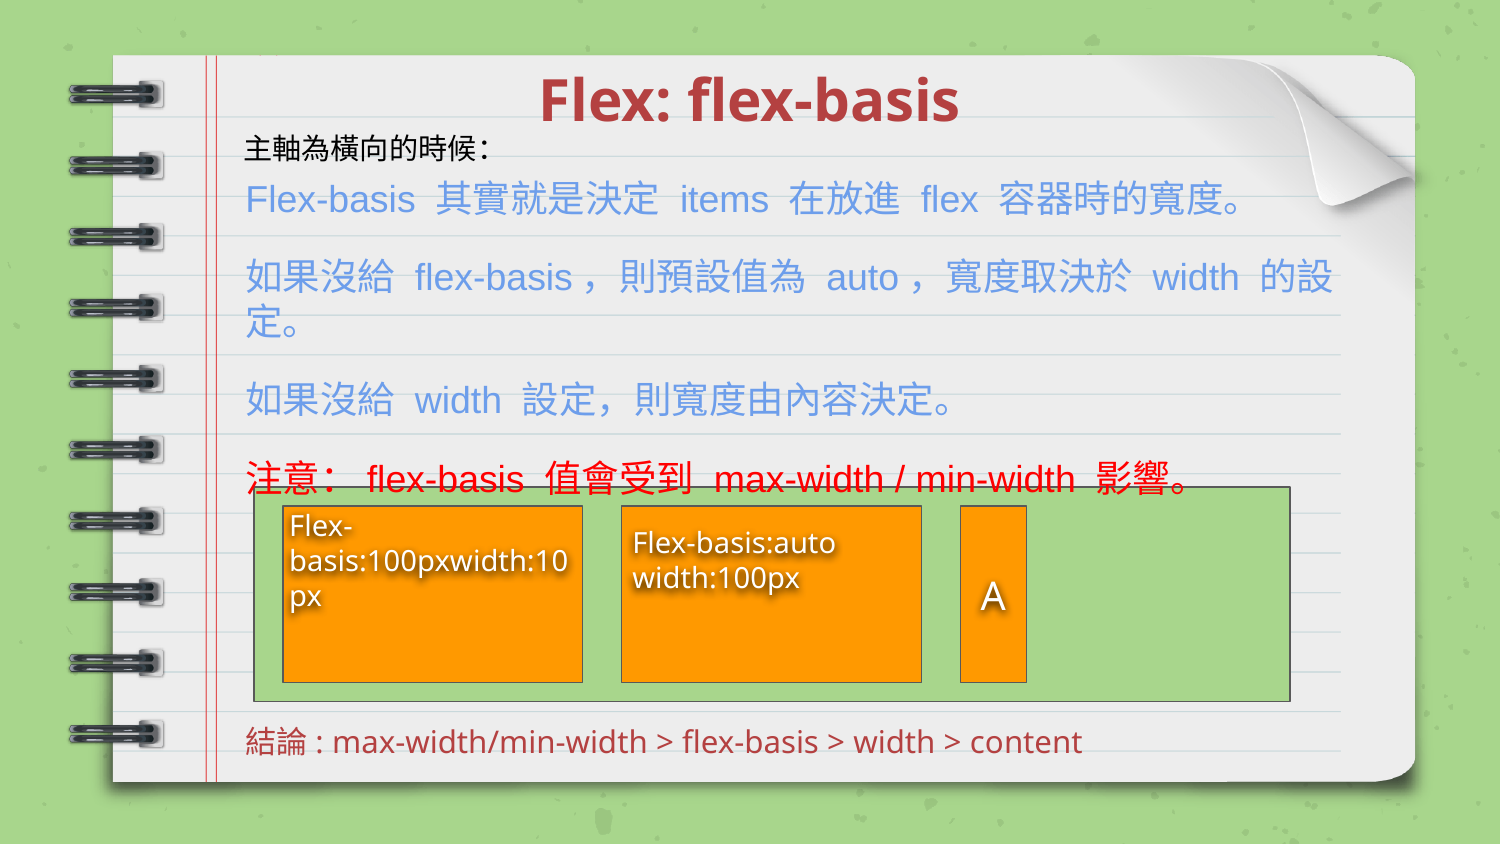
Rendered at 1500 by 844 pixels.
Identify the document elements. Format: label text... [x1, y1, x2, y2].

title Flex: flex-basis [301, 61, 1199, 115]
text_box [960, 506, 1027, 547]
text_box [253, 486, 1290, 702]
text_box 主軸為橫向的時候： [228, 115, 1332, 177]
text_box [282, 643, 583, 683]
text_box [960, 647, 1027, 683]
picture [63, 22, 1437, 822]
text_box Flex-basis:100pxwidth:10px [274, 486, 600, 632]
text_box [621, 643, 922, 683]
text_box A [965, 547, 1042, 642]
text_box Flex-basis:auto width:100px [617, 486, 943, 632]
text_box 結論: max-width/min-width > flex-basis > width > content [230, 701, 1130, 738]
list Flex-basis 其實就是決定 items 在放進 flex 容器時的寬度。 如果沒給 flex-basis，則預設值為 auto，寬度取決於 width 的設定。 如果沒給 width 設定，則寬度由內容決定。 注意：flex-basis 值會受到 max-width / min-width 影響。 [230, 159, 1373, 466]
